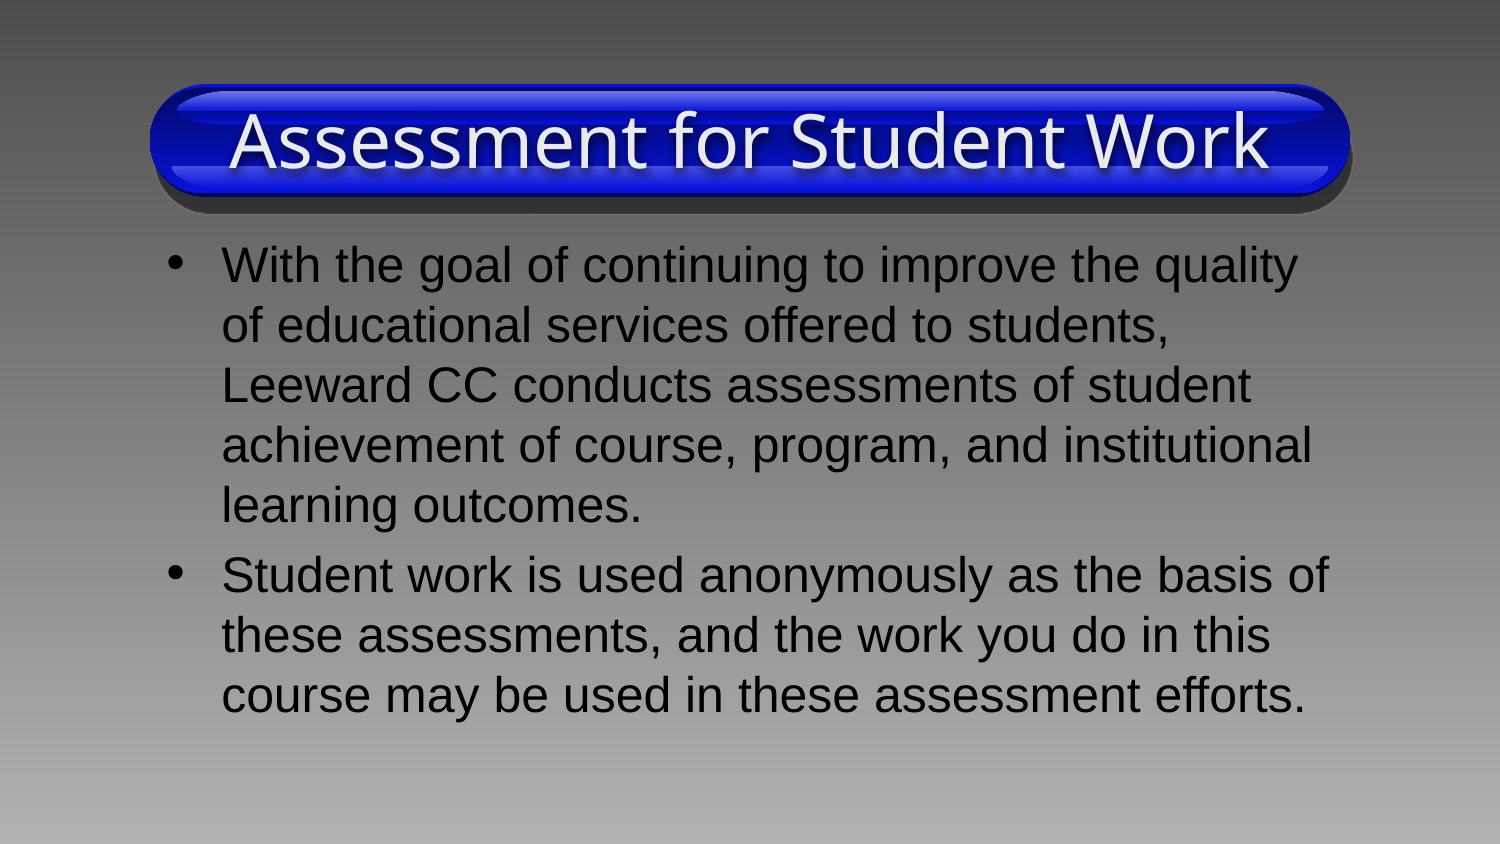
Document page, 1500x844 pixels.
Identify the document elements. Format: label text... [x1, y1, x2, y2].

list With the goal of continuing to improve the quality of educational services offered to students, Leeward CC conducts assessments of student achievement of course, program, and institutional learning outcomes. Student work is used anonymously as the basis of these assessments, and the work you do in this course may be used in these assessment efforts. [150, 225, 1350, 760]
title Assessment for Student Work [149, 84, 1351, 194]
